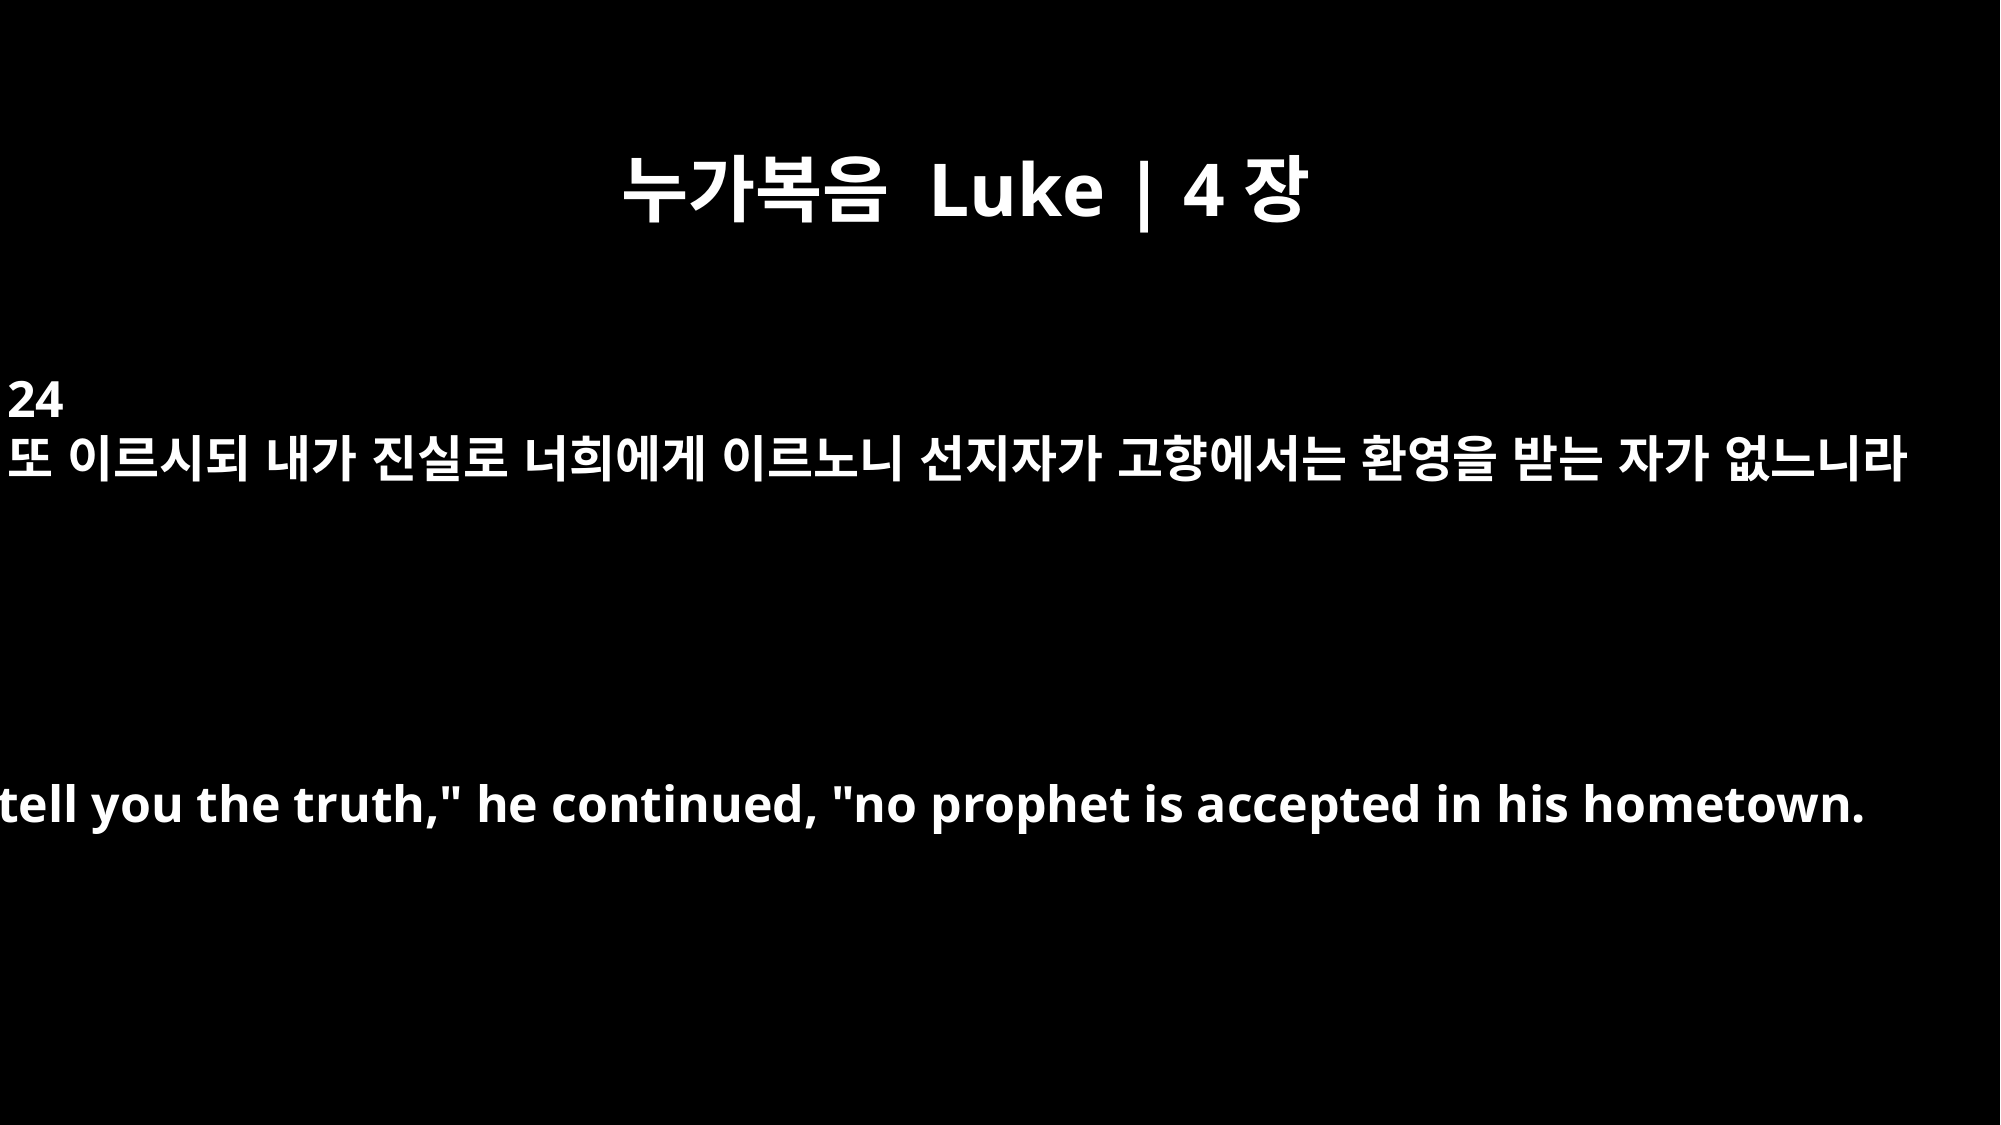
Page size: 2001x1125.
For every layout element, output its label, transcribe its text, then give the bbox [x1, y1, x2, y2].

text_box "I tell you the truth," he continued, "no prophet is accepted in his hometown. [0, 764, 1882, 840]
text_box 누가복음 Luke | 4장 [606, 136, 1326, 239]
text_box 24 또 이르시되 내가 진실로 너희에게 이르노니 선지자가 고향에서는 환영을 받는 자가 없느니라 [0, 359, 1925, 495]
